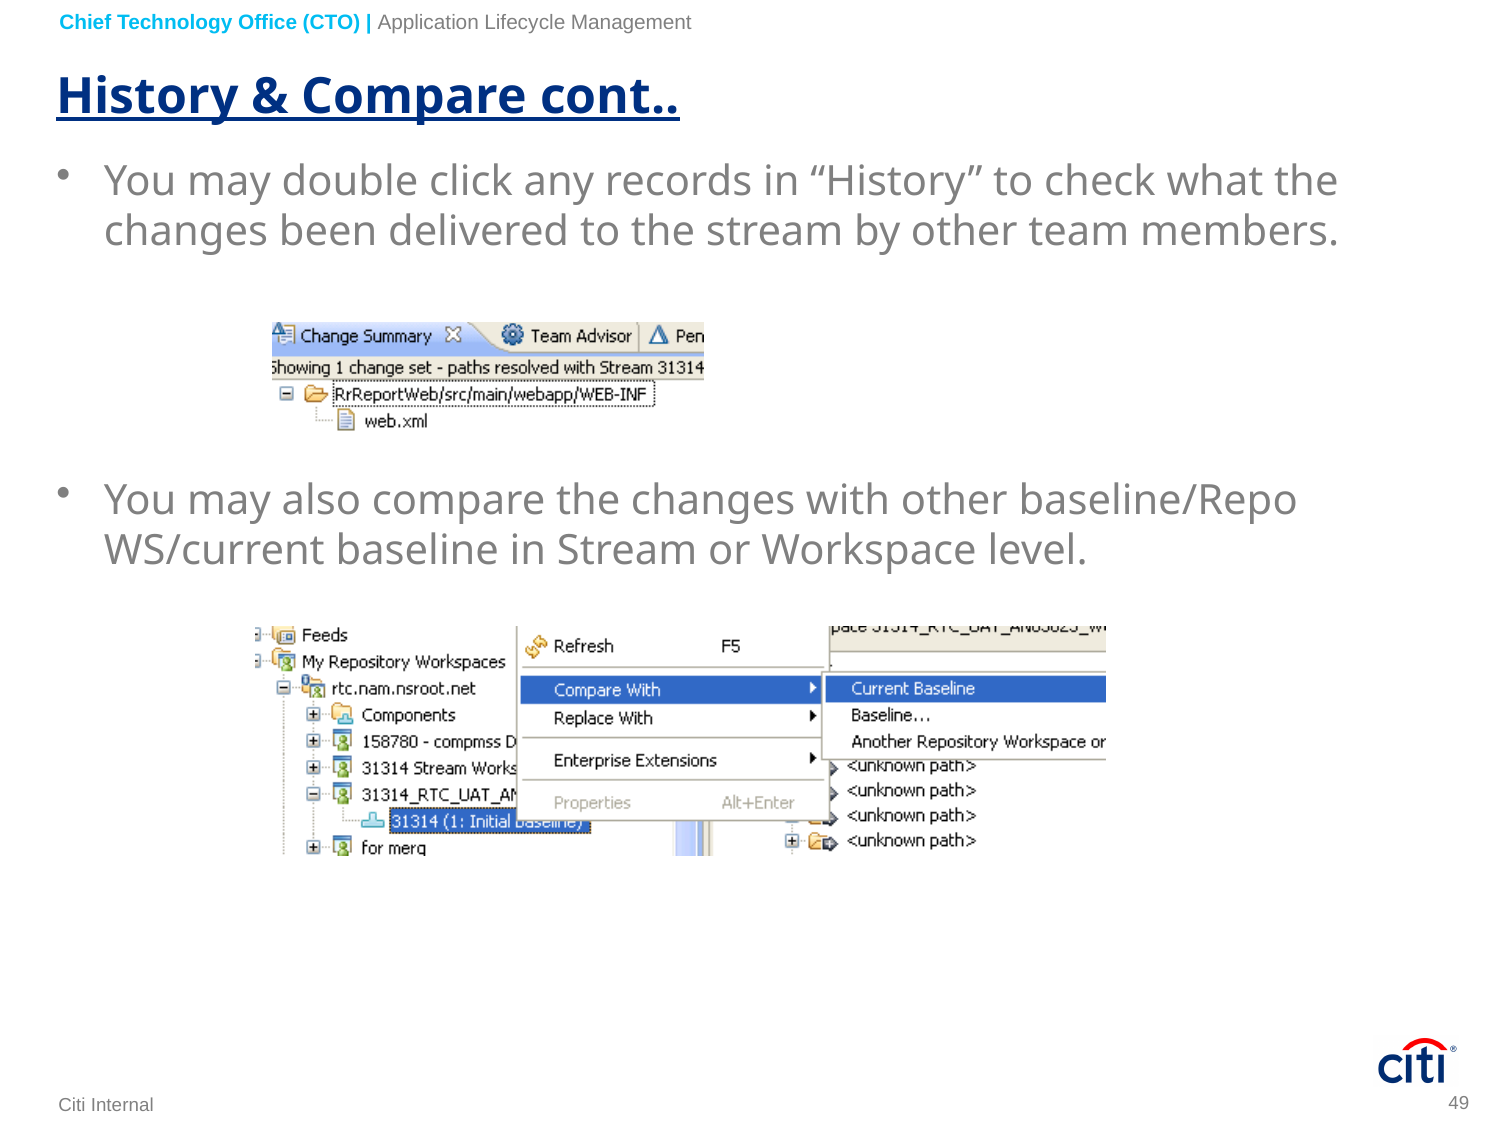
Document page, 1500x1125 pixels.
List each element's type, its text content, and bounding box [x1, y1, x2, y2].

picture [1373, 1035, 1459, 1087]
title History & Compare cont.. [56, 63, 1464, 145]
list You may double click any records in “History” to check what the changes been delivered to the stream by other team members. You may also compare the changes with other baseline/Repo WS/current baseline in Stream or Workspace level. [56, 146, 1464, 384]
picture [255, 625, 1107, 857]
picture [272, 322, 704, 446]
